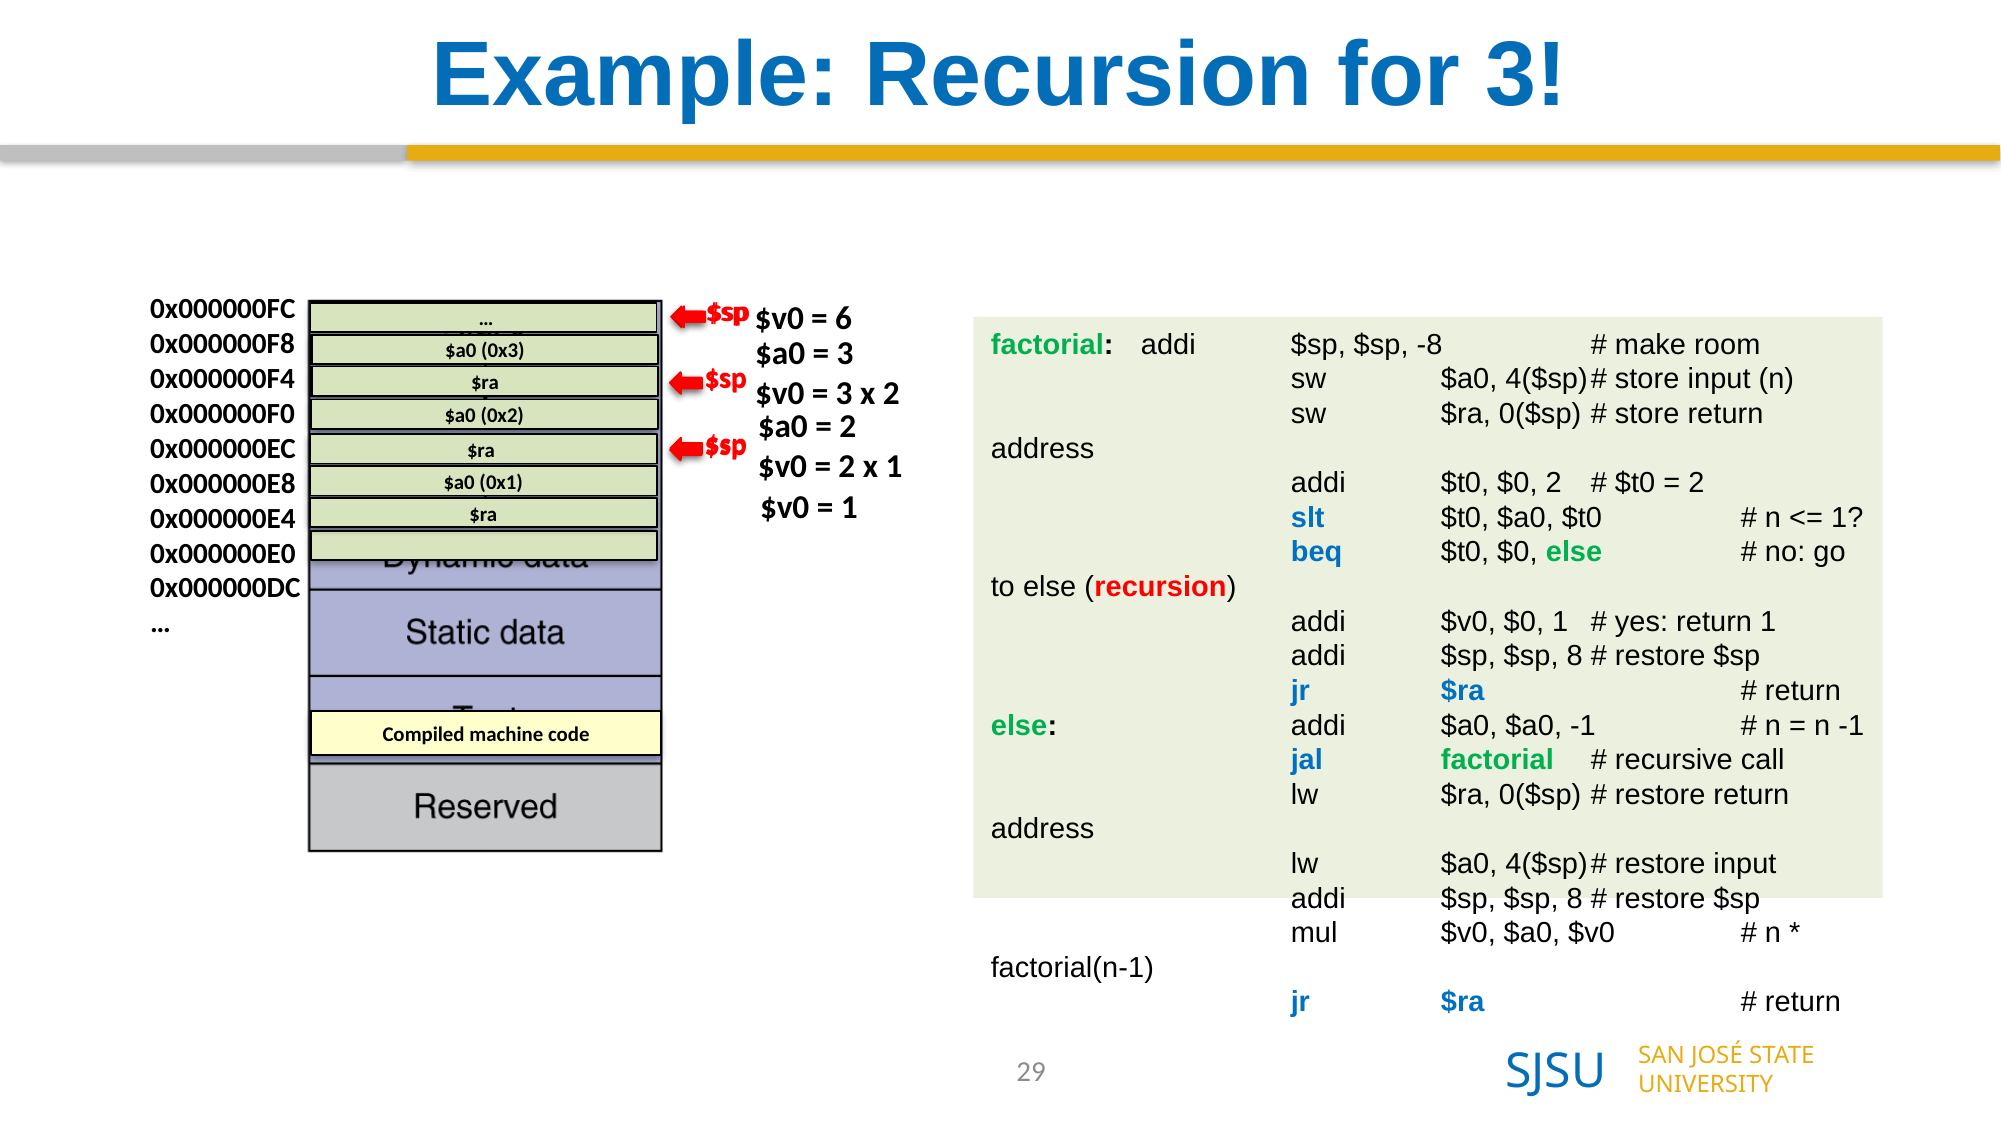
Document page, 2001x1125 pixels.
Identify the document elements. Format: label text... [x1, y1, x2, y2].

slide_number 29 [797, 1040, 1265, 1100]
title Example: Recursion for 3! [99, 11, 1900, 126]
text_box $a0 = 2 $v0 = 2 x 1 [743, 397, 918, 492]
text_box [670, 351, 763, 403]
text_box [673, 285, 766, 337]
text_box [669, 418, 763, 470]
text_box $a0 = 3 $v0 = 3 x 2 [740, 323, 915, 419]
text_box 0x000000FC 0x000000F8 0x000000F4 0x000000F0 0x000000EC 0x000000E8 0x000000E4 0x000000E0 0x000000DC … [135, 281, 317, 647]
picture [303, 296, 663, 860]
text_box $v0 = 6 [764, 288, 868, 344]
text_box $v0 = 1 [745, 492, 873, 533]
text_box factorial: addi $sp, $sp, -8 # make room sw $a0, 4($sp) # store input (n) sw $ra, 0($sp) # store return address addi $t0, $0, 2 # $t0 = 2 slt $t0, $a0, $t0 # n <= 1? beq $t0, $0, else # no: go to else (recursion) addi $v0, $0, 1 # yes: return 1 addi $sp, $sp, 8 # restore $sp jr $ra # return else: addi $a0, $a0, -1 # n = n -1 jal factorial # recursive call lw $ra, 0($sp) # restore return address lw $a0, 4($sp) # restore input addi $sp, $sp, 8 # restore $sp mul $v0, $a0, $v0 # n * factorial(n-1) jr $ra # return [973, 316, 1883, 898]
